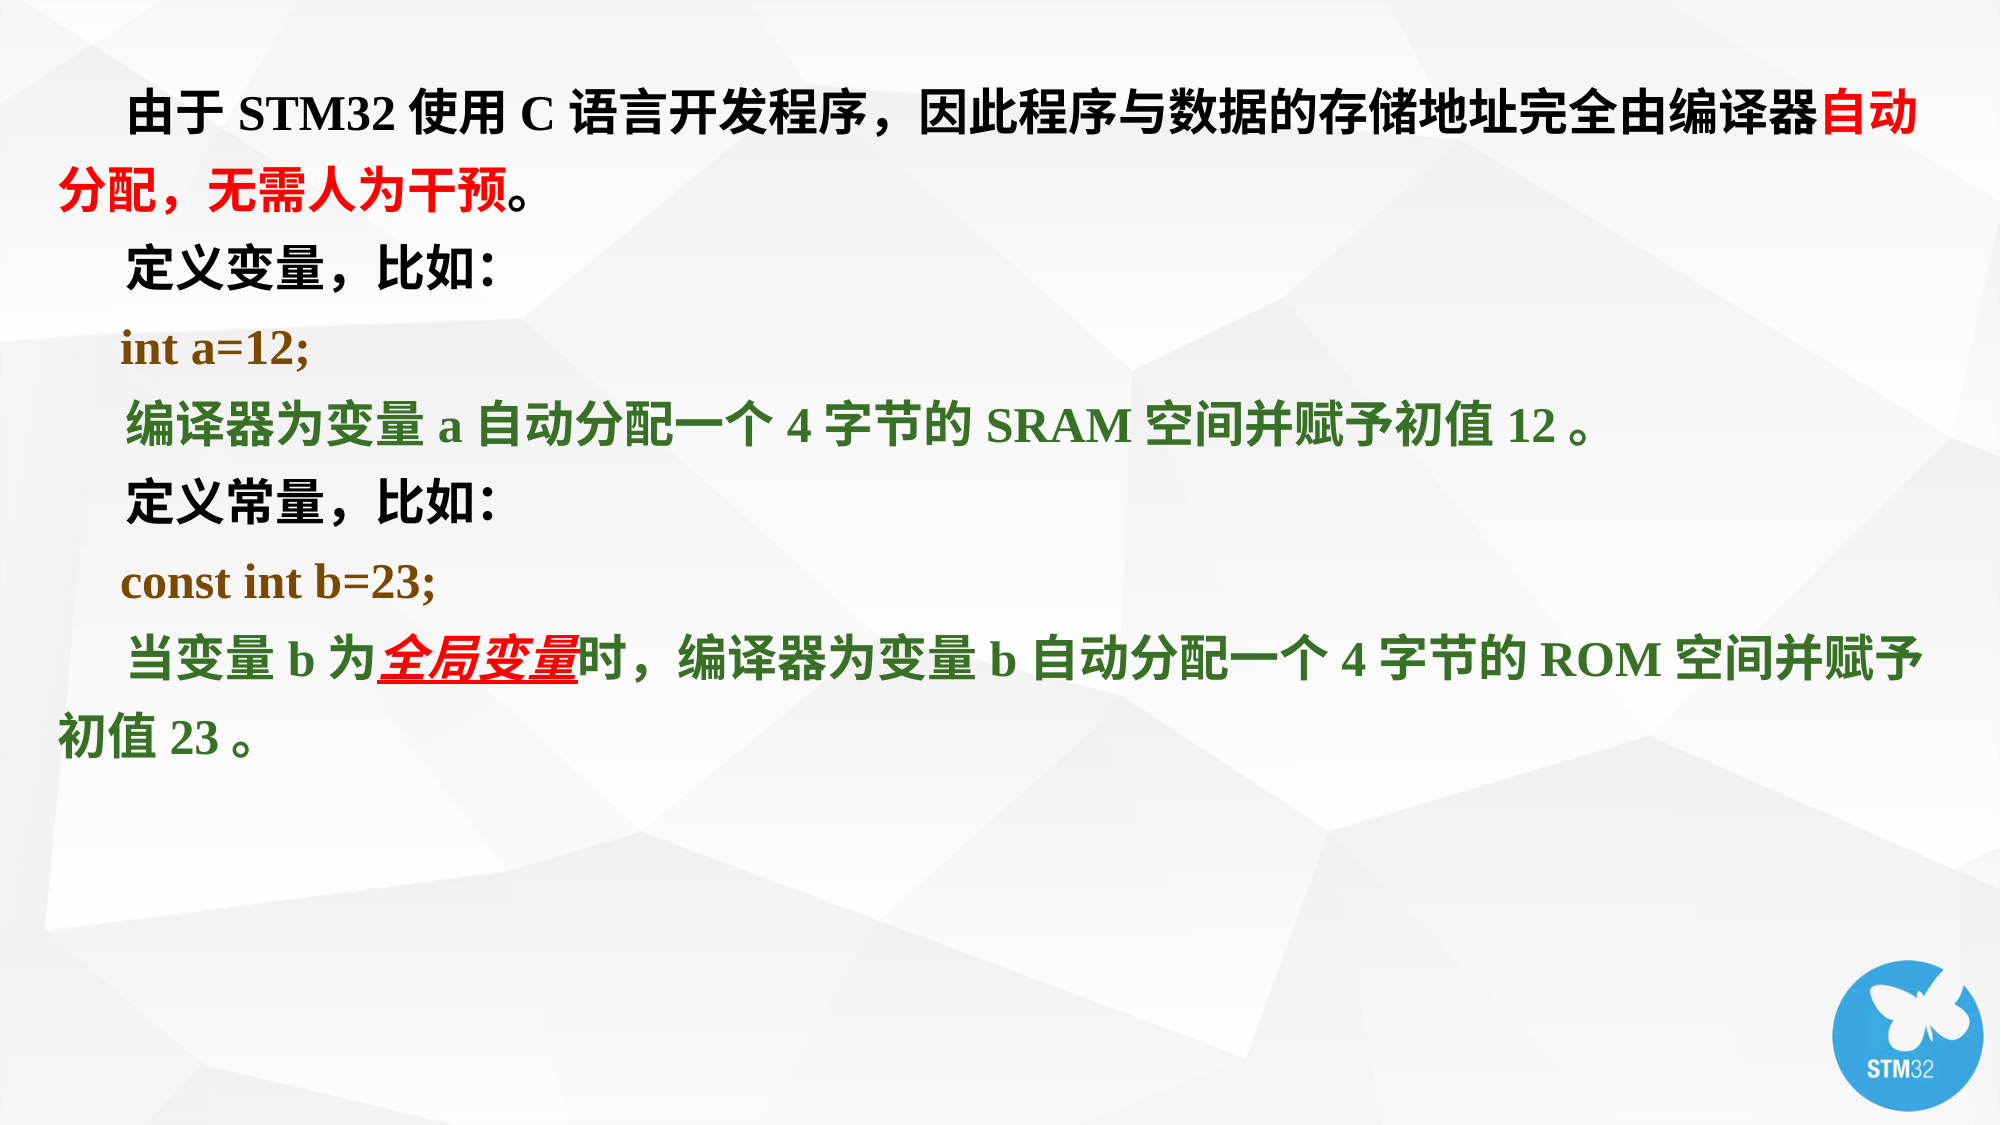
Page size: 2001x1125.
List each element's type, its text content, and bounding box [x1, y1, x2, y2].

picture [0, 0, 2000, 1125]
text_box 由于STM32使用C语言开发程序，因此程序与数据的存储地址完全由编译器自动分配，无需人为干预。 定义变量，比如： int a=12; 编译器为变量a自动分配一个4字节的SRAM空间并赋予初值12。 定义常量，比如： const int b=23; 当变量b为全局变量时，编译器为变量b自动分配一个4字节的ROM空间并赋予初值23。 [42, 55, 1958, 772]
